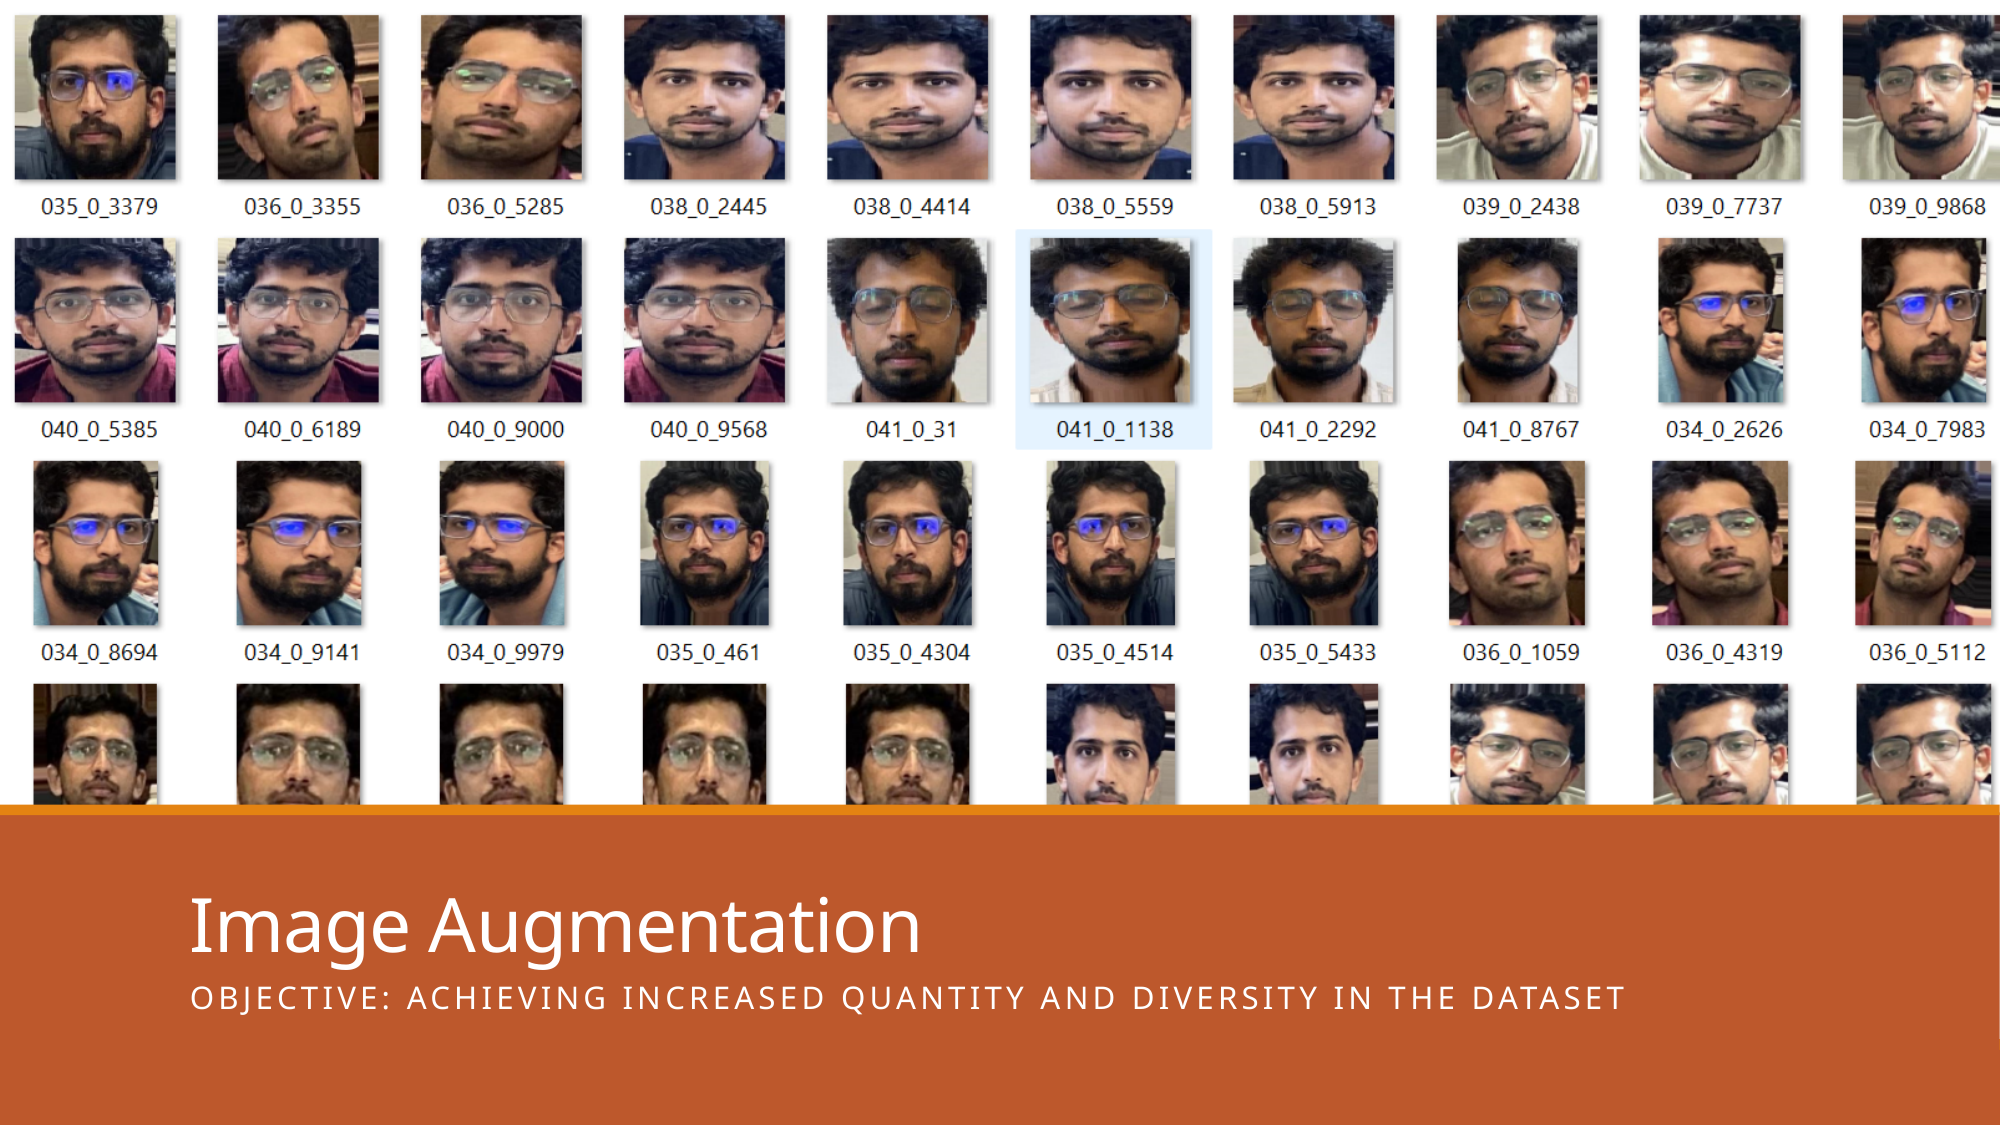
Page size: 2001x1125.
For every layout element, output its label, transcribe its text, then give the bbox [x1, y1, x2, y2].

picture [0, 0, 2000, 807]
title Image Augmentation [174, 840, 1825, 975]
text_box [0, 816, 2000, 1125]
list Objective: Achieving Increased Quantity and Diversity in the Dataset [174, 975, 1825, 1065]
